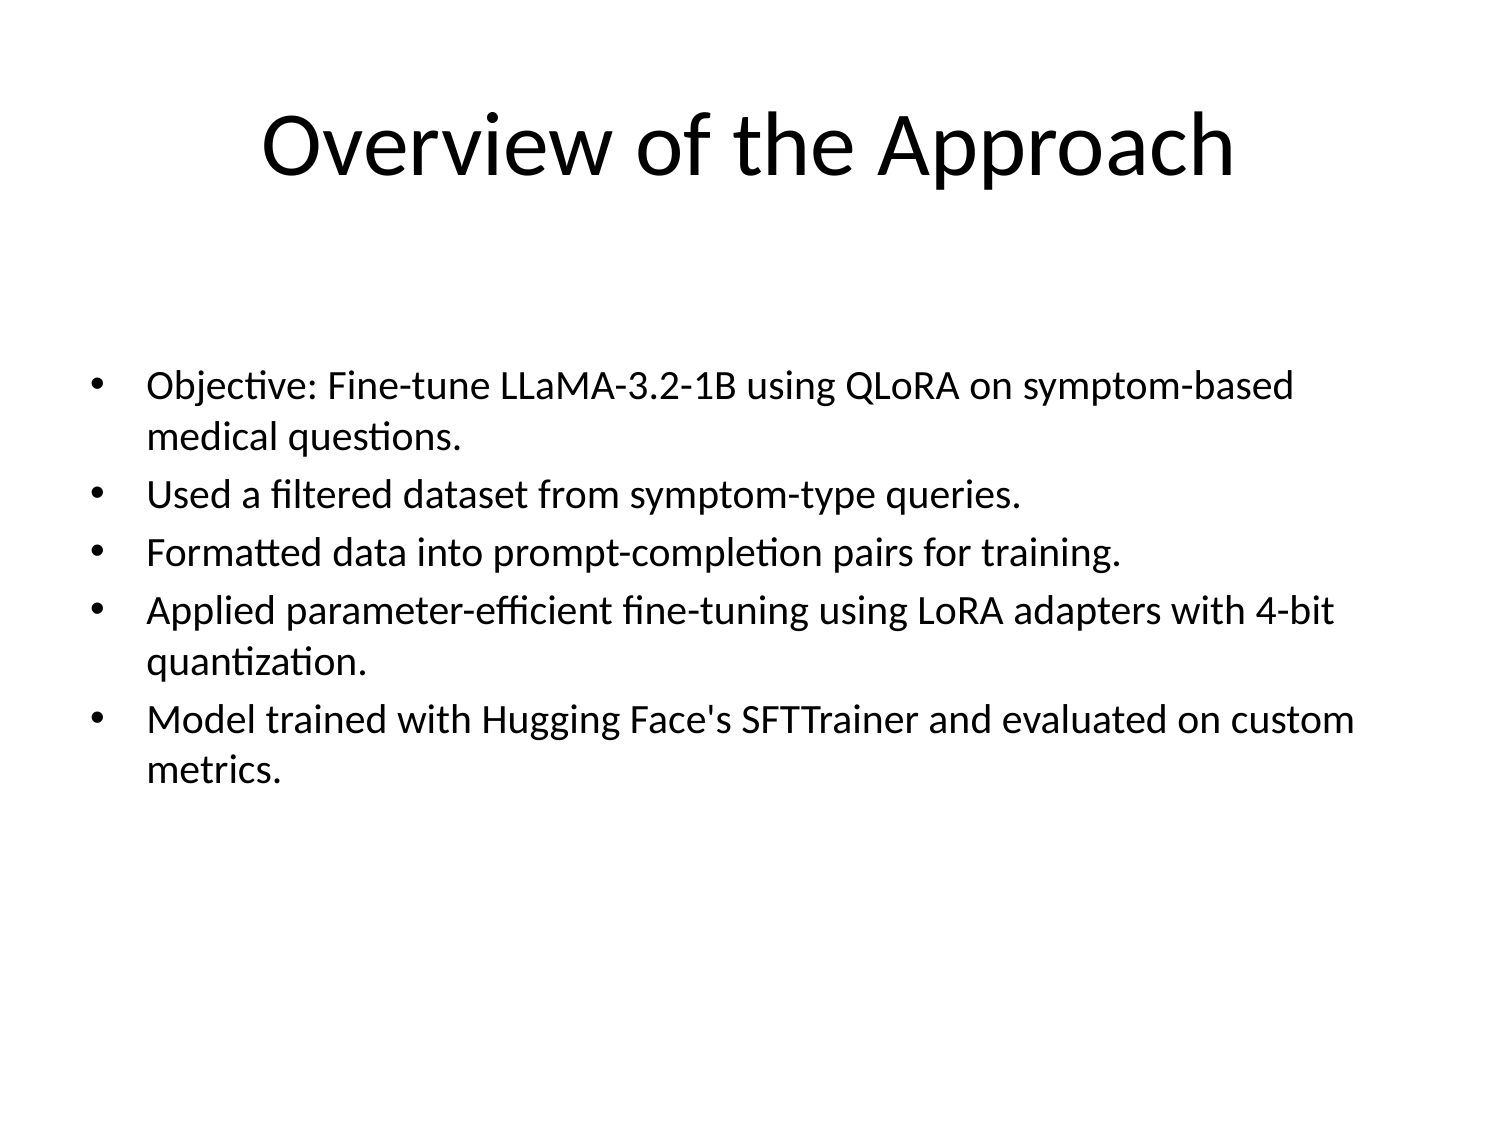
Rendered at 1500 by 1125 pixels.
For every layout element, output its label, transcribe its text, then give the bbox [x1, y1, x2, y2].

list Objective: Fine-tune LLaMA-3.2-1B using QLoRA on symptom-based medical questions. Used a filtered dataset from symptom-type queries. Formatted data into prompt-completion pairs for training. Applied parameter-efficient fine-tuning using LoRA adapters with 4-bit quantization. Model trained with Hugging Face's SFTTrainer and evaluated on custom metrics. [75, 262, 1425, 1005]
title Overview of the Approach [75, 45, 1425, 233]
